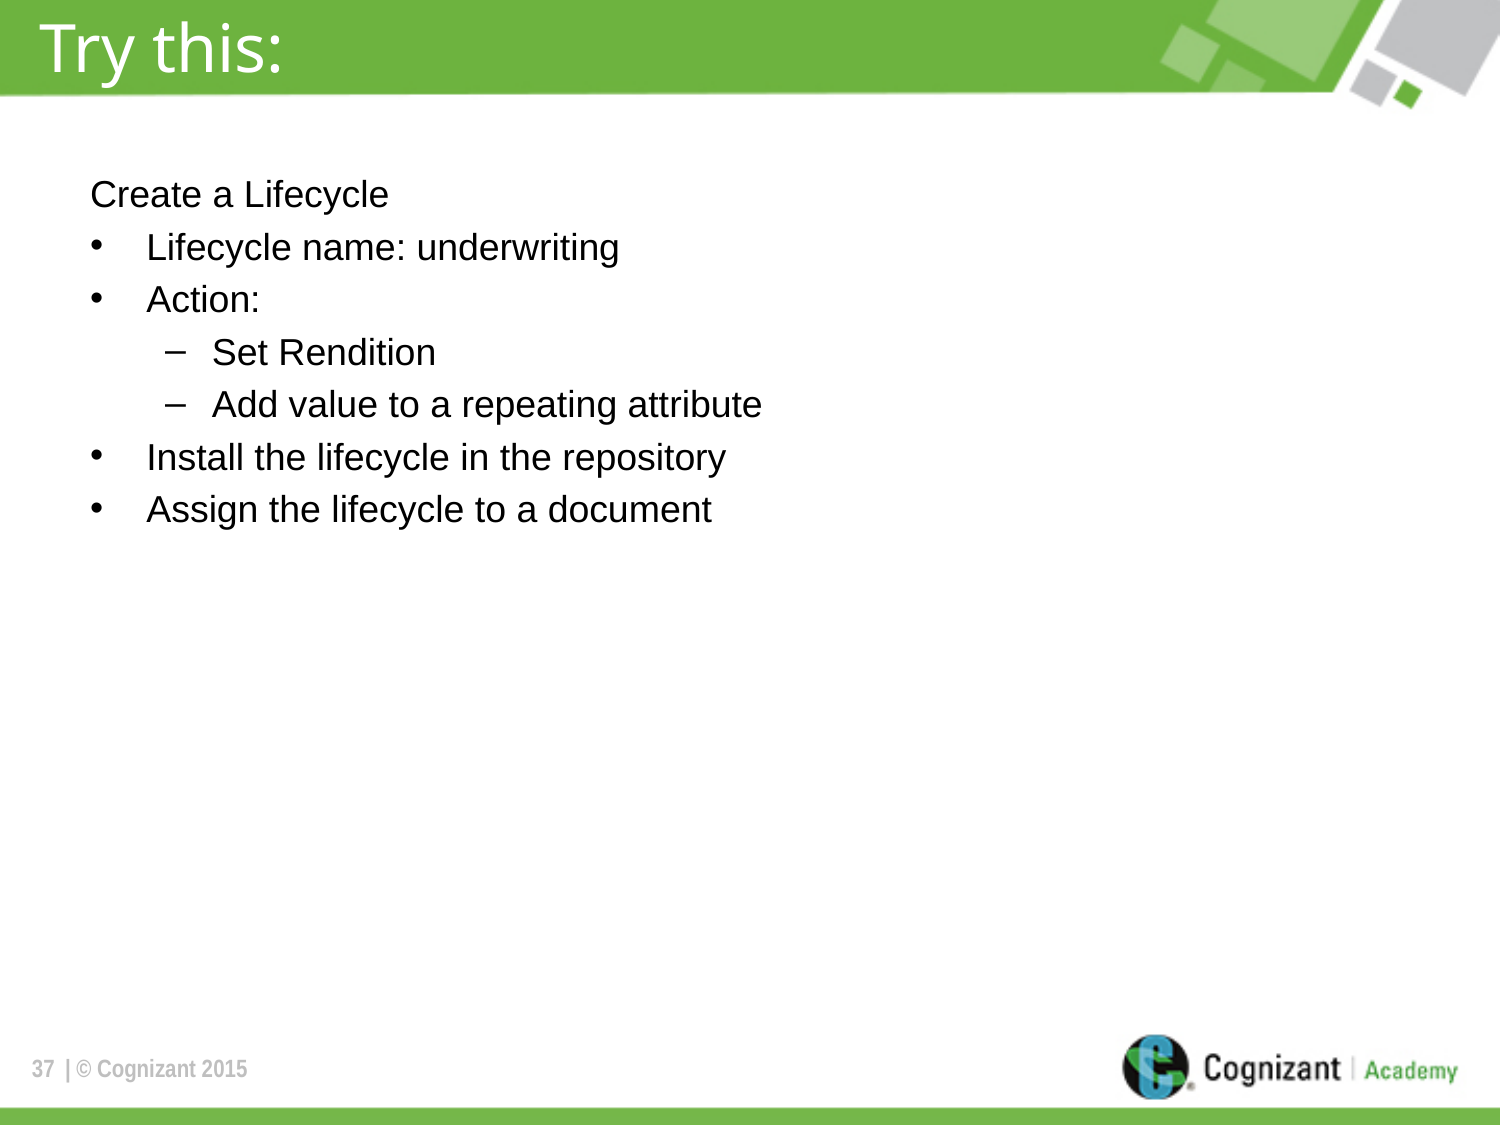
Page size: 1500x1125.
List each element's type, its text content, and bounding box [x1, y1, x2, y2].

slide_number 37 [16, 1037, 88, 1098]
list Create a Lifecycle Lifecycle name: underwriting Action: Set Rendition Add value to a repeating attribute Install the lifecycle in the repository Assign the lifecycle to a document [74, 162, 1426, 1006]
footer | © Cognizant 2015 [88, 1037, 275, 1098]
picture [0, 0, 1500, 1125]
title Try this: [24, 3, 1200, 88]
